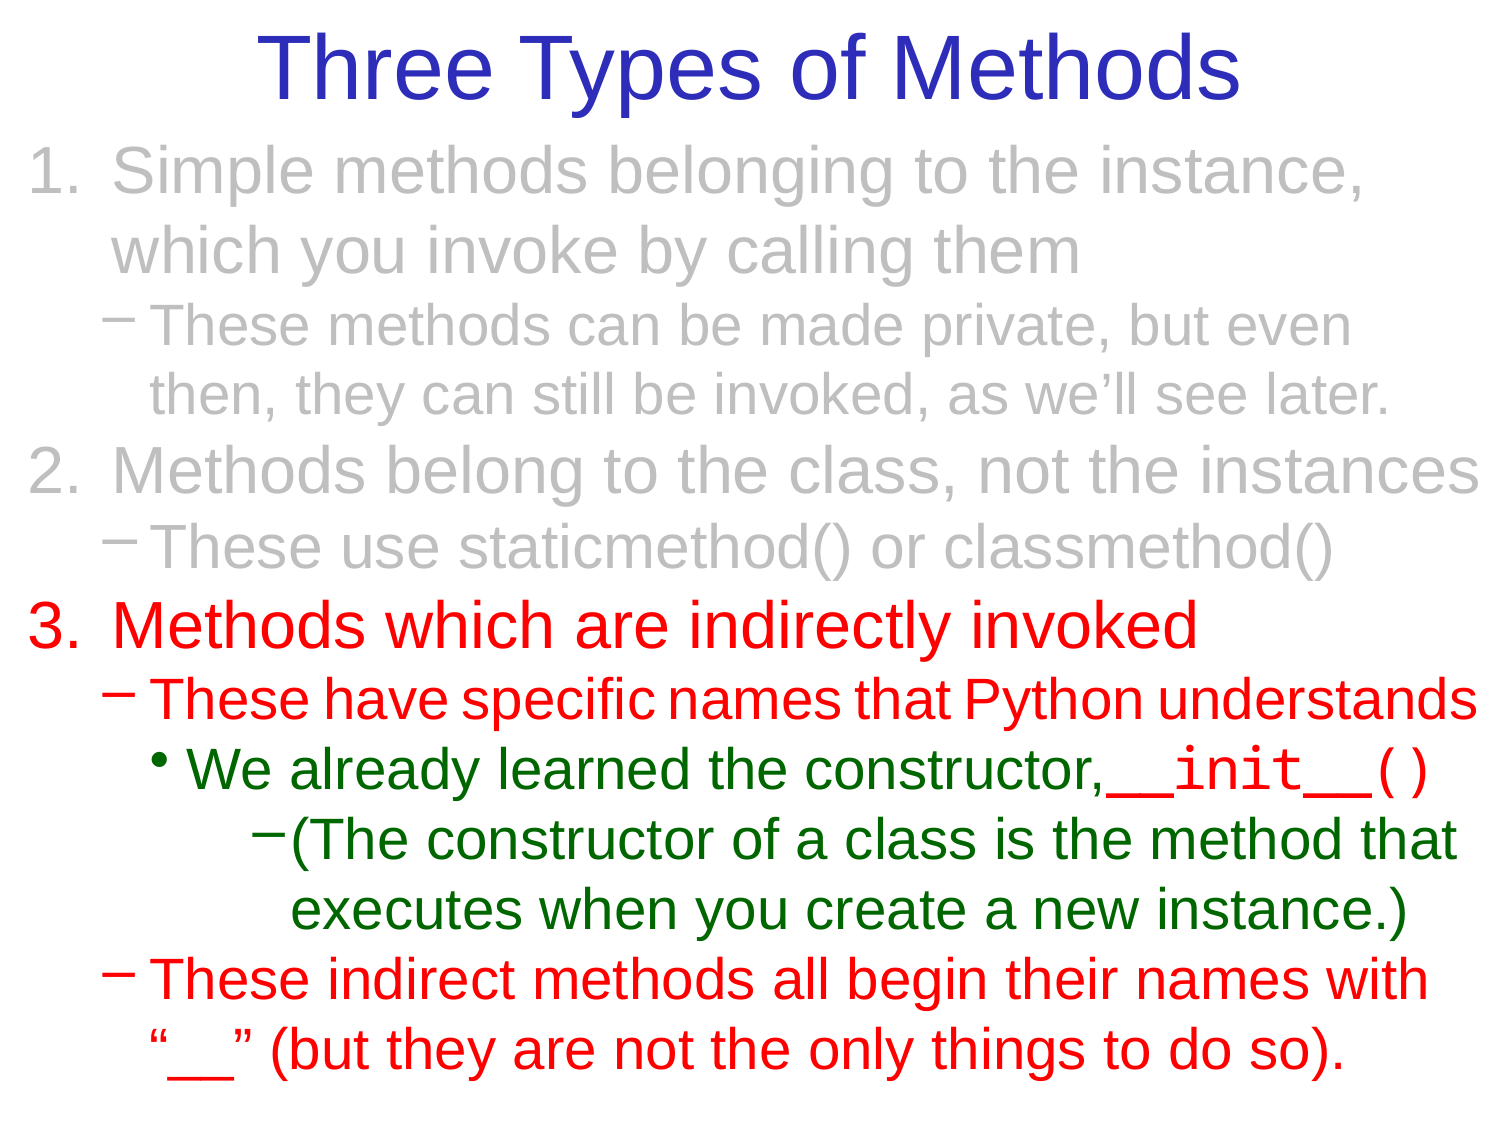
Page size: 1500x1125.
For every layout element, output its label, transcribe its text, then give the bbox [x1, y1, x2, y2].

list Simple methods belonging to the instance, which you invoke by calling them These methods can be made private, but even then, they can still be invoked, as we’ll see later. Methods belong to the class, not the instances These use staticmethod() or classmethod() Methods which are indirectly invoked These have specific names that Python understands We already learned the constructor,__init__() (The constructor of a class is the method that executes when you create a new instance.) These indirect methods all begin their names with “__” (but they are not the only things to do so). [12, 119, 1500, 1088]
title Three Types of Methods [0, 0, 1500, 125]
